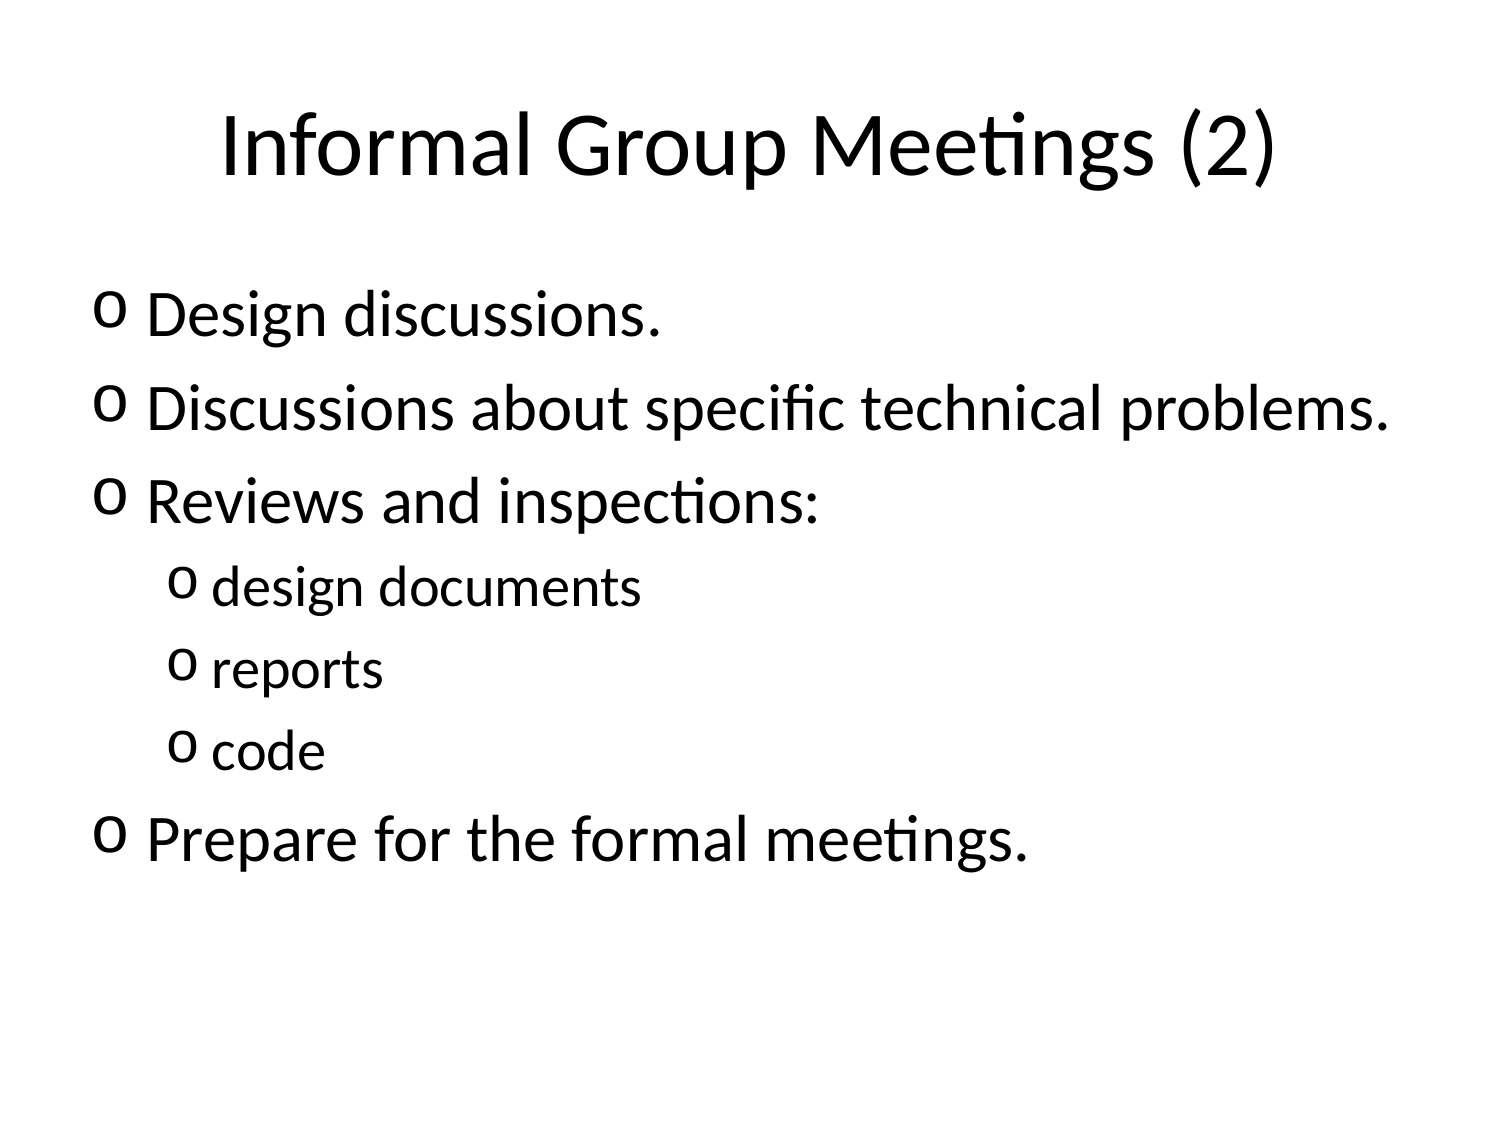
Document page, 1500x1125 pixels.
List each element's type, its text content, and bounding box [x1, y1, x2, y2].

list Design discussions. Discussions about specific technical problems. Reviews and inspections: design documents reports code Prepare for the formal meetings. [75, 262, 1425, 1005]
title Informal Group Meetings (2) [75, 45, 1425, 233]
